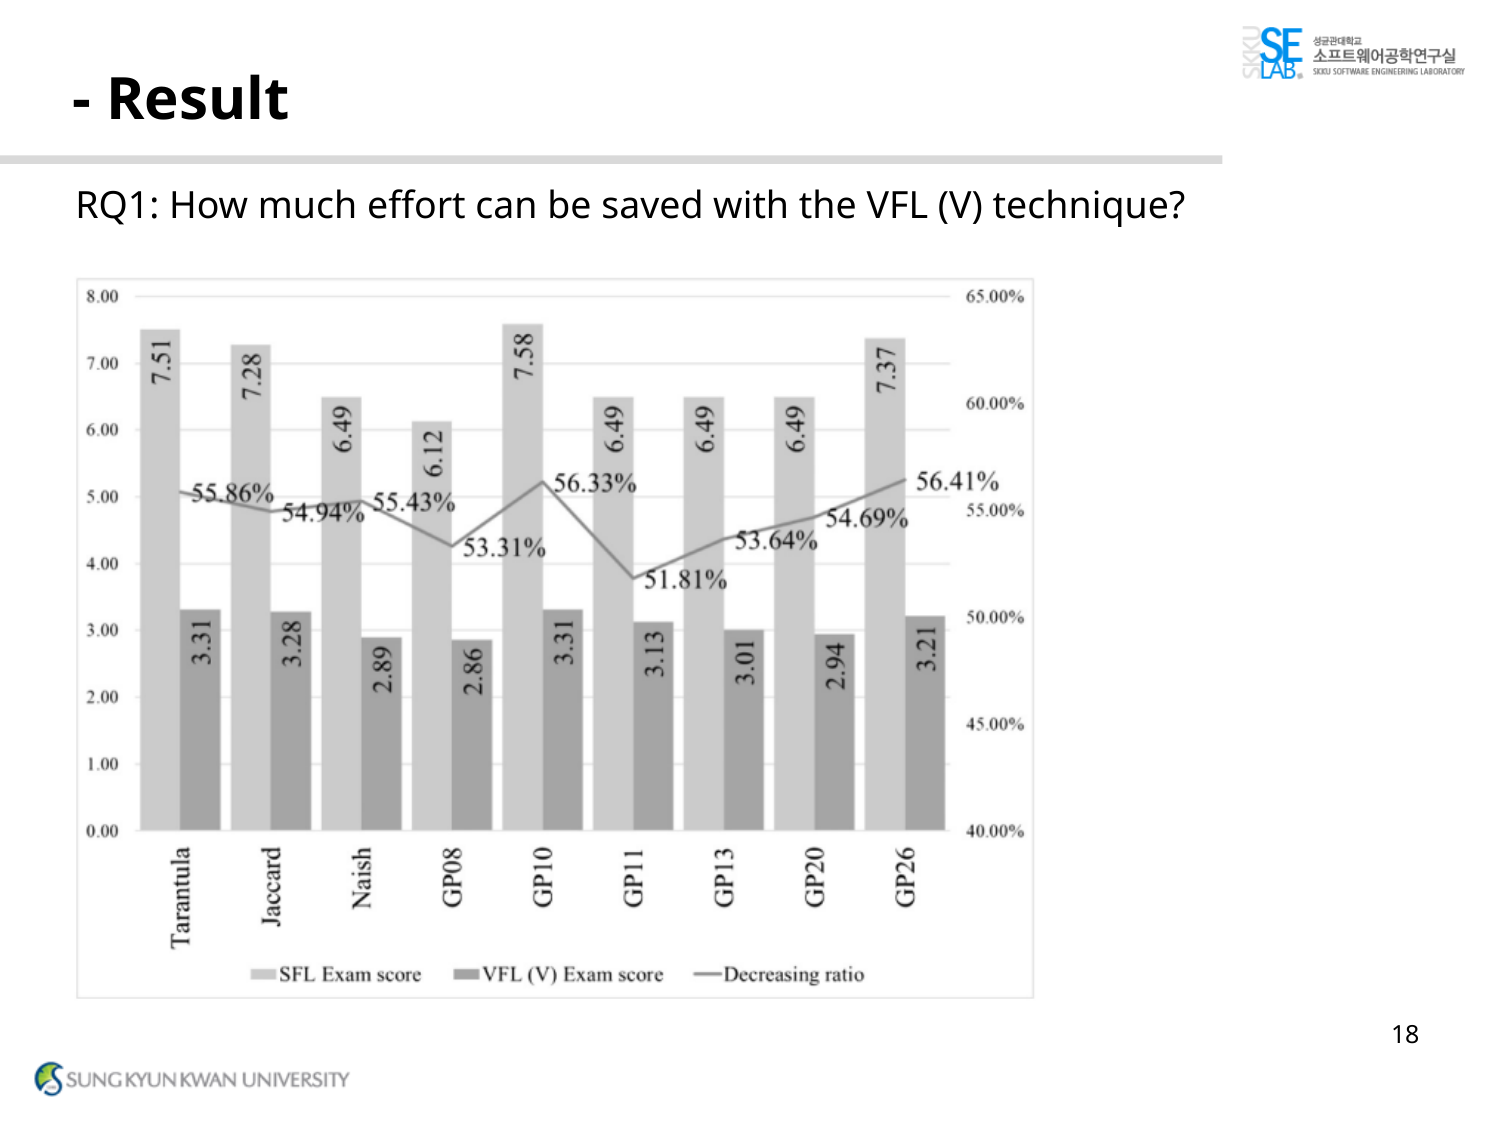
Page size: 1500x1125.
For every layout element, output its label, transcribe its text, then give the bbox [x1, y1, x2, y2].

slide_number 18 [1076, 1011, 1428, 1059]
text_box RQ1: How much effort can be saved with the VFL (V) technique? [60, 173, 1341, 234]
picture [40, 253, 1061, 1036]
title - Result [64, 0, 1391, 194]
picture [17, 1046, 366, 1110]
picture [1391, 0, 1500, 134]
